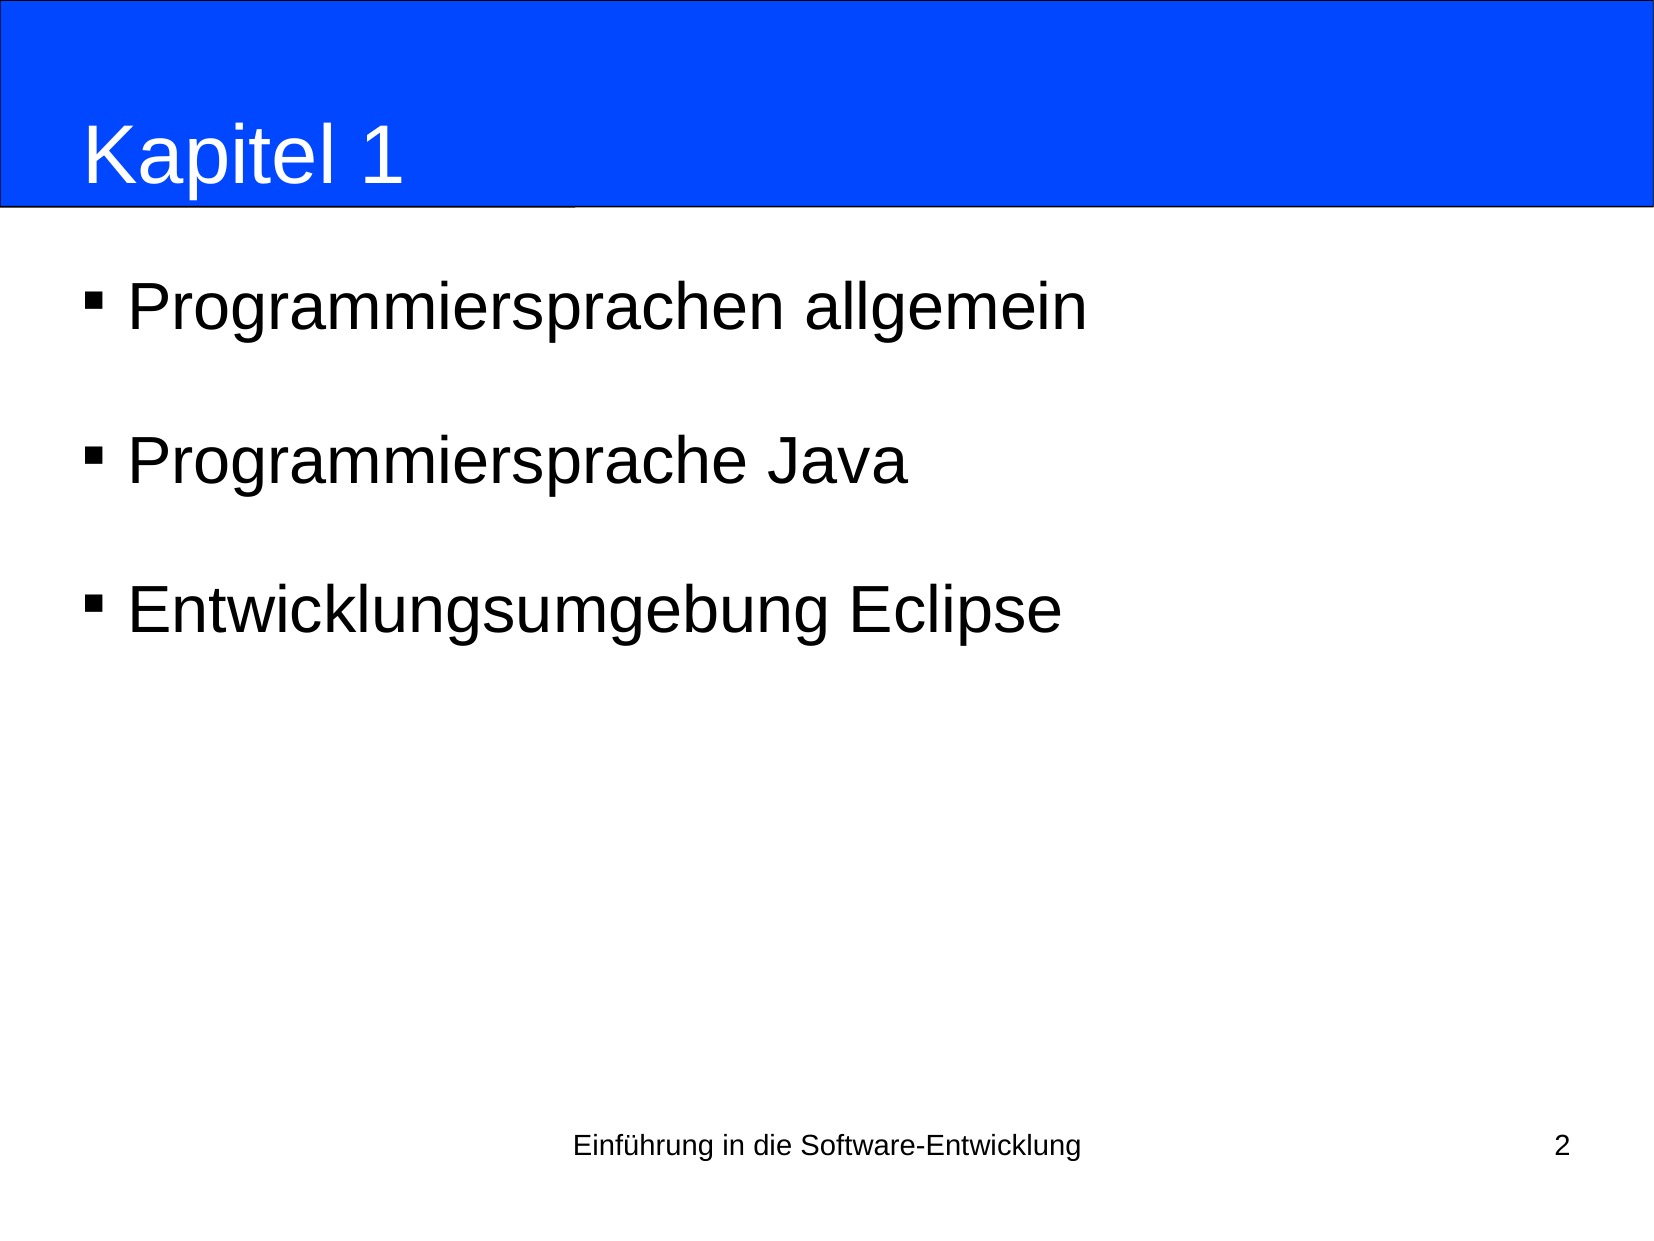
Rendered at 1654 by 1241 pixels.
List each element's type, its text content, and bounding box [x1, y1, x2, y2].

slide_number 2 [1185, 1129, 1571, 1215]
title Kapitel 1 [82, 49, 1571, 257]
footer Einführung in die Software-Entwicklung [565, 1129, 1090, 1215]
subtitle Programmiersprachen allgemein Programmiersprache Java Entwicklungsumgebung Eclipse [82, 265, 1572, 1085]
text_box [0, 0, 1654, 207]
